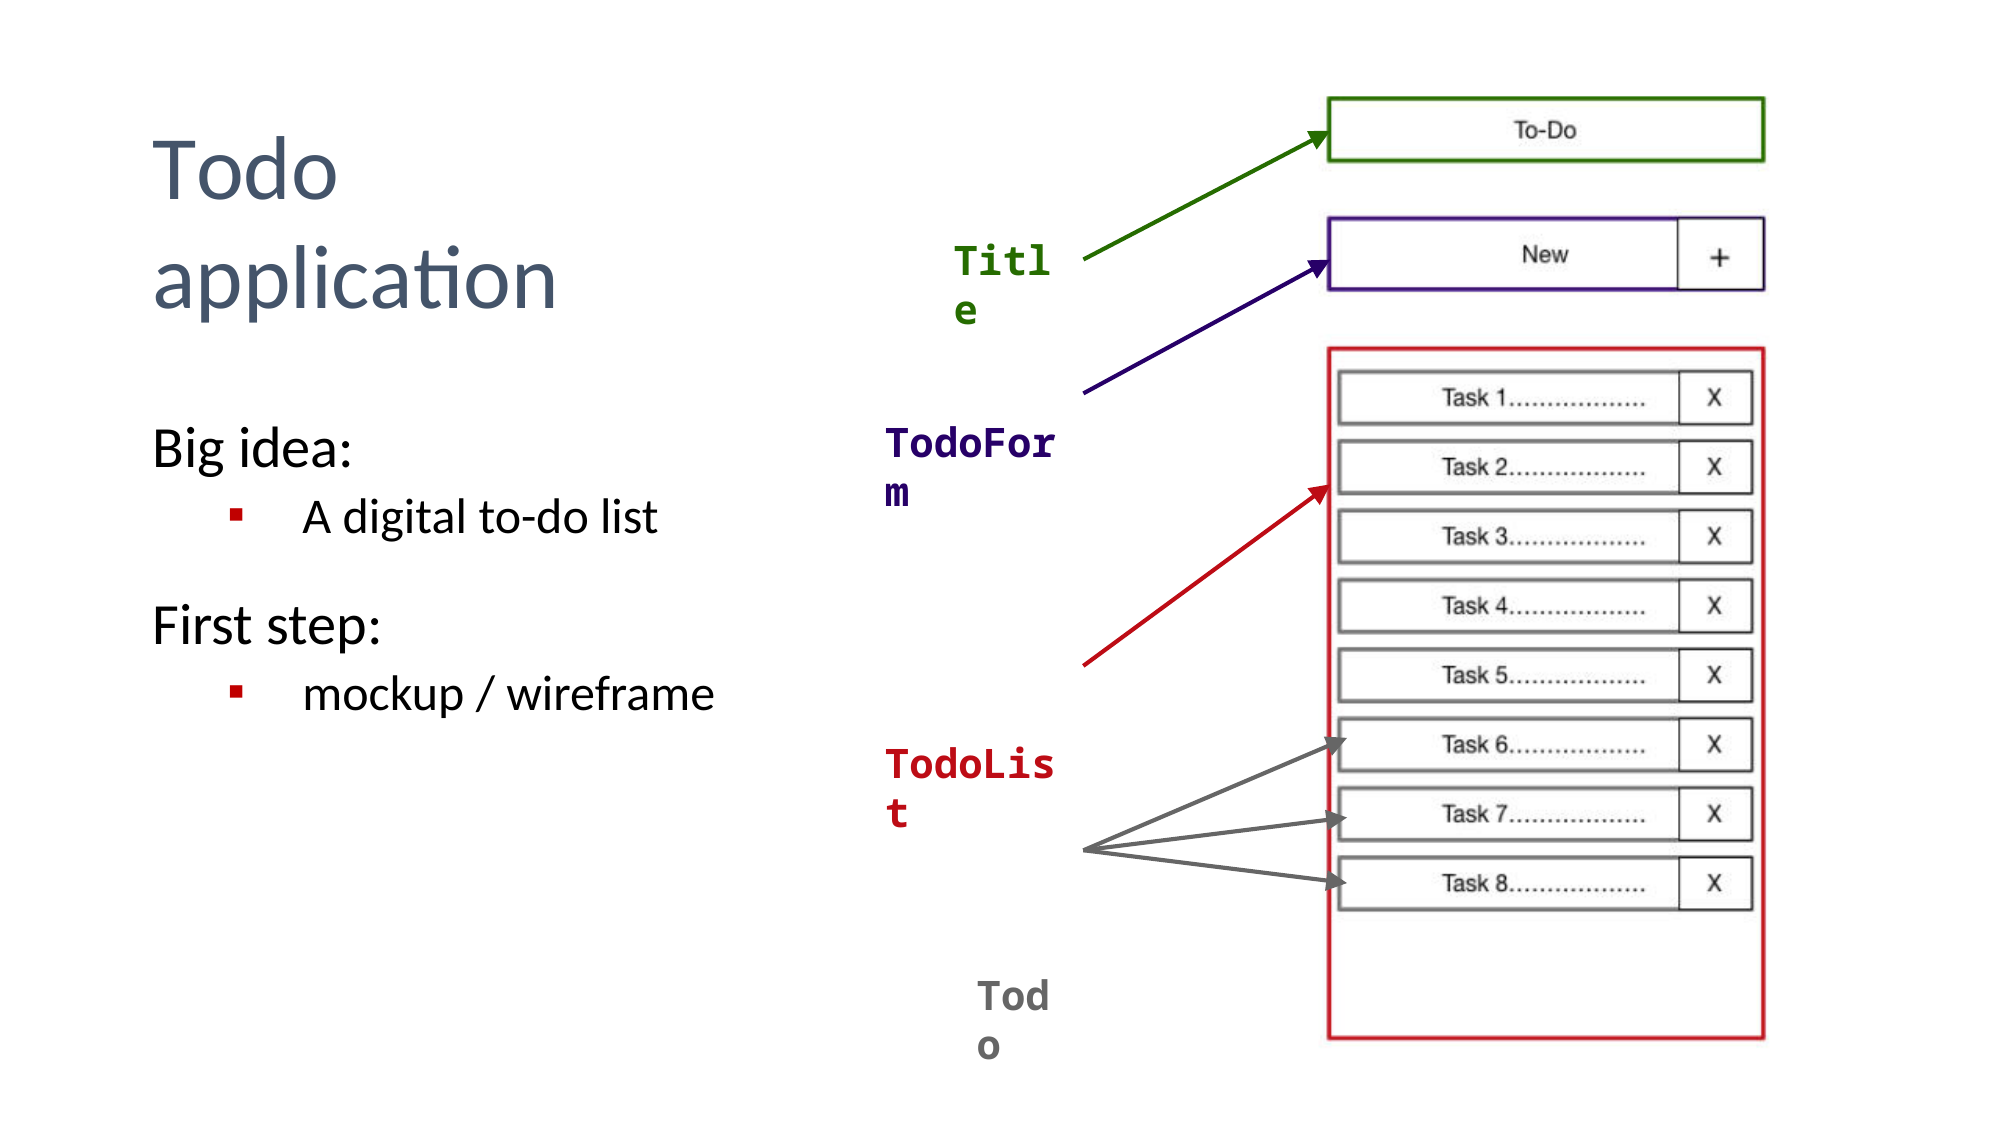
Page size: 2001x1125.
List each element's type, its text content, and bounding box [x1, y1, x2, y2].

picture [1293, 59, 1799, 1084]
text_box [1080, 130, 1348, 891]
text_box Todo application Big idea: A digital to-do list First step: mockup / wireframe [152, 109, 759, 721]
text_box Title TodoForm TodoList Todo [884, 235, 1069, 1068]
